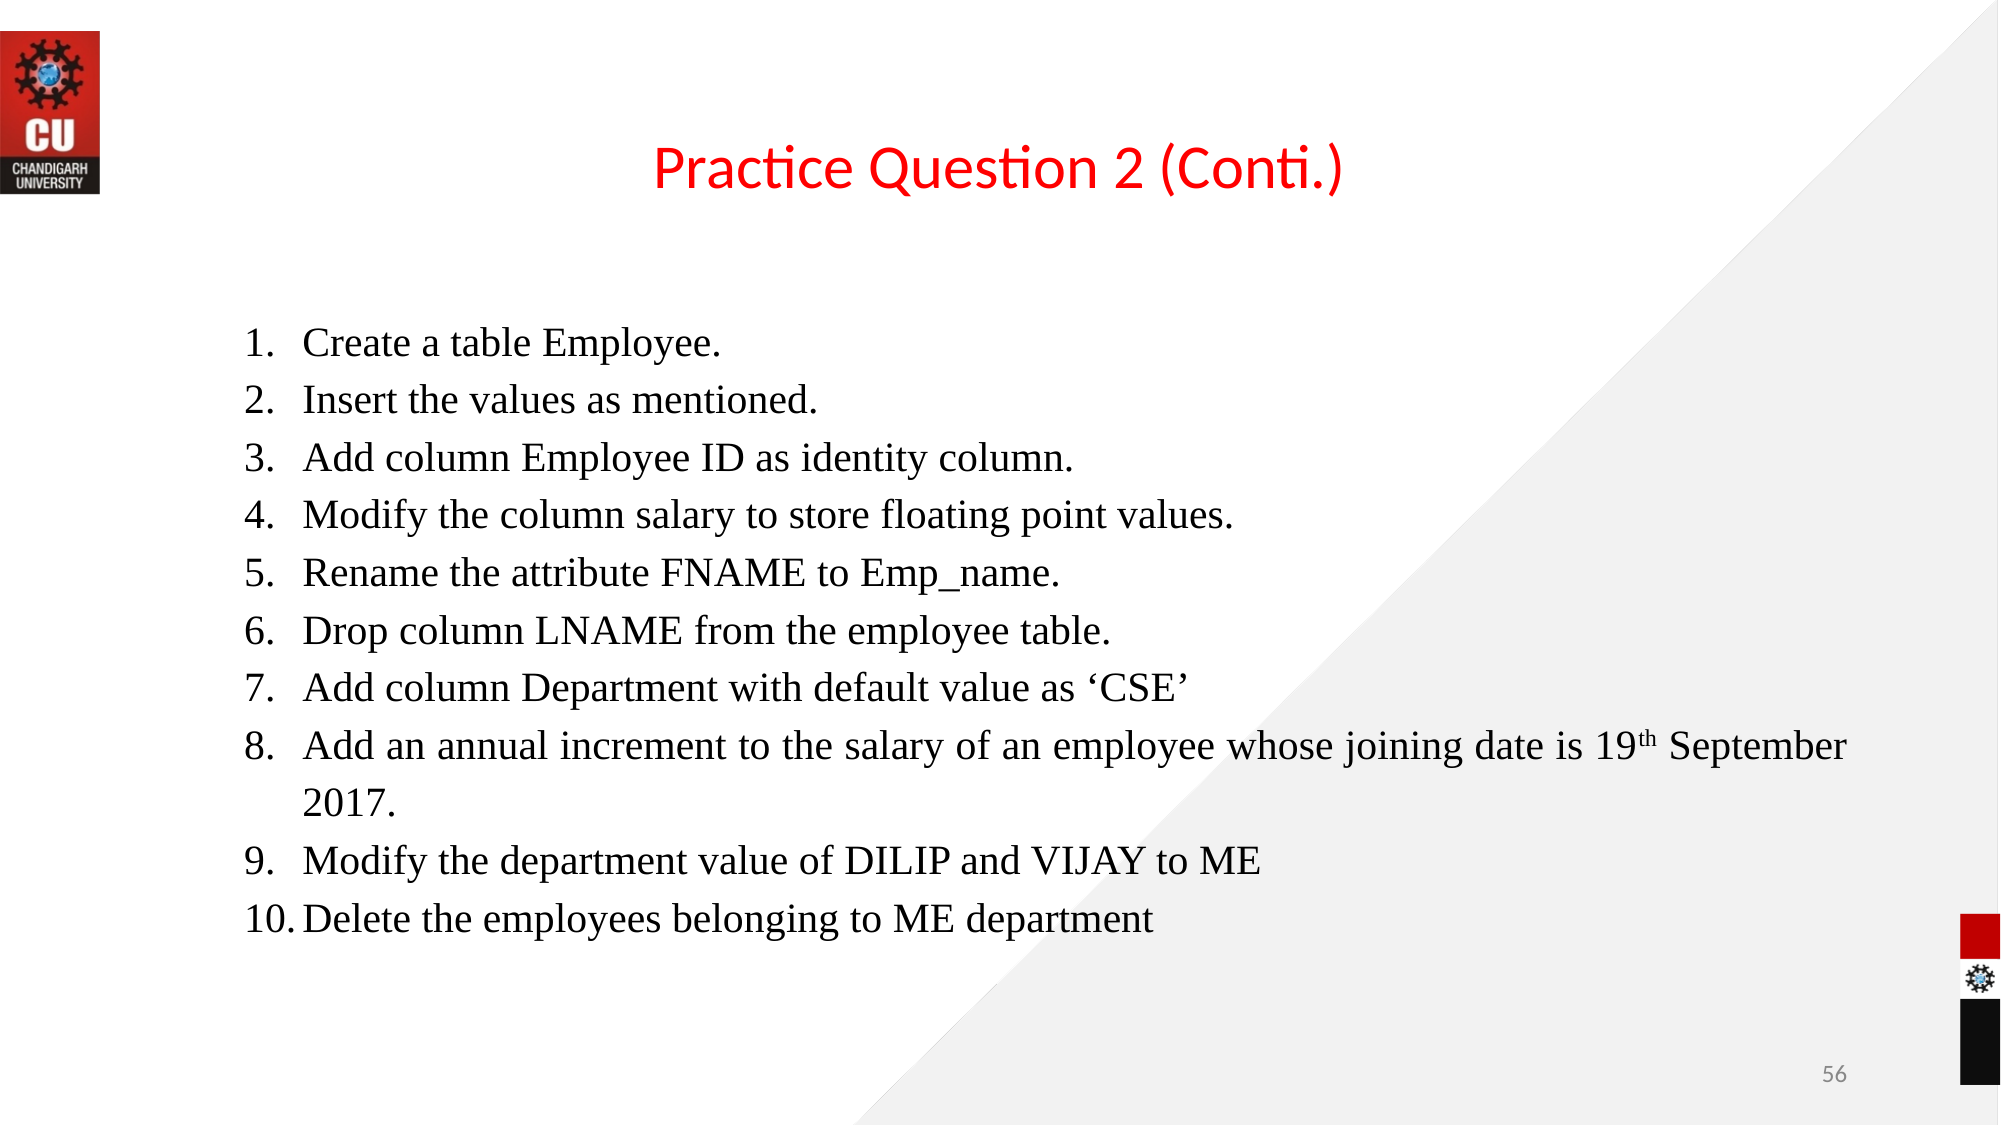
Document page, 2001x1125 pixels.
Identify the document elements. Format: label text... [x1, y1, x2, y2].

title Practice Question 2 (Conti.) [137, 59, 1863, 278]
slide_number ‹#› [1412, 1042, 1863, 1103]
list Create a table Employee. Insert the values as mentioned. Add column Employee ID as identity column. Modify the column salary to store floating point values. Rename the attribute FNAME to Emp_name. Drop column LNAME from the employee table. Add column Department with default value as ‘CSE’ Add an annual increment to the salary of an employee whose joining date is 19th September 2017. Modify the department value of DILIP and VIJAY to ME Delete the employees belonging to ME department [137, 299, 1863, 1014]
picture [0, 0, 2001, 1125]
